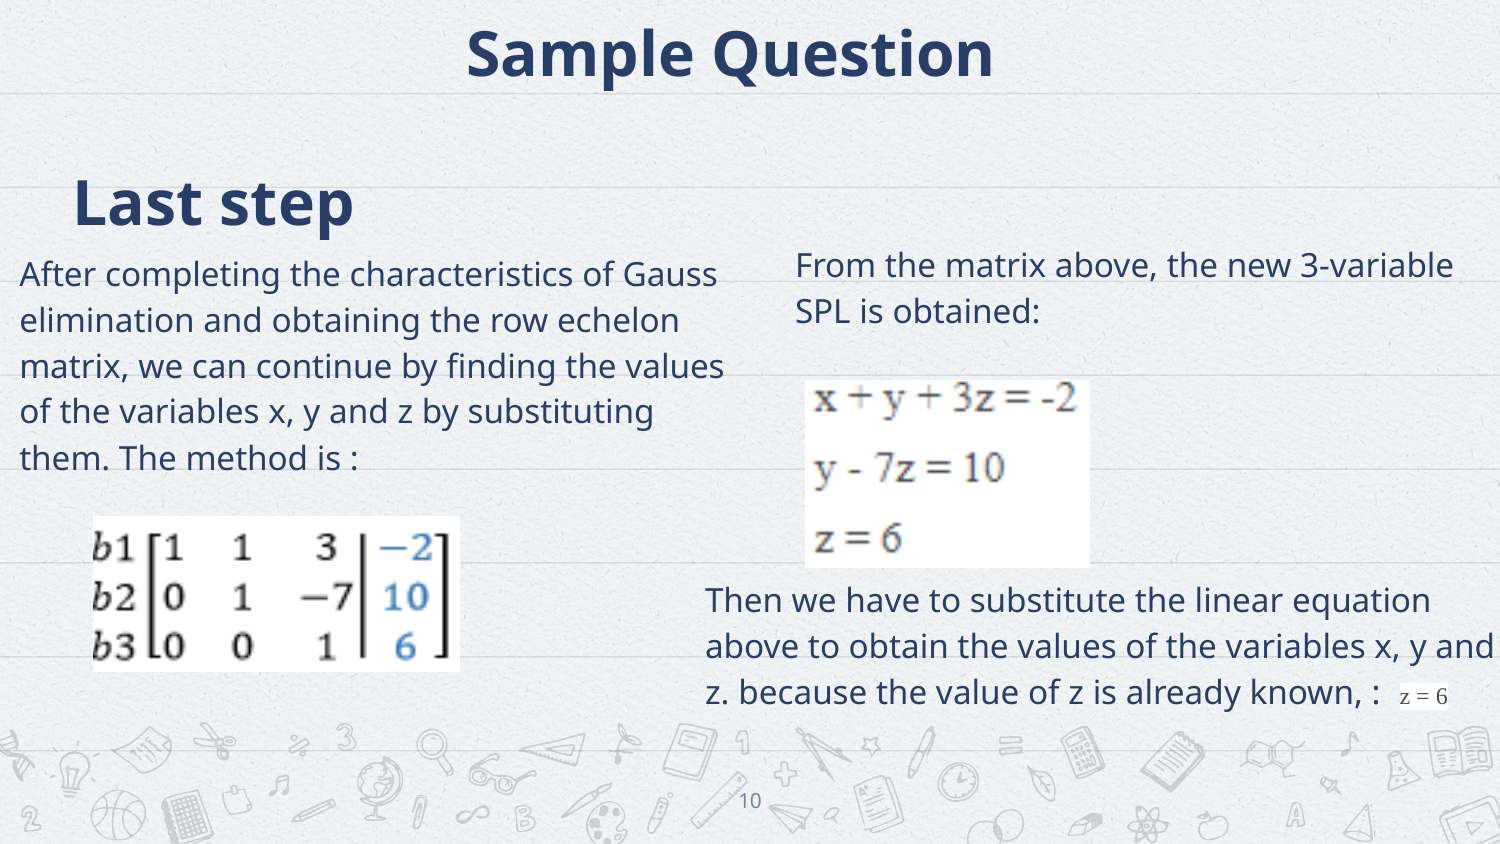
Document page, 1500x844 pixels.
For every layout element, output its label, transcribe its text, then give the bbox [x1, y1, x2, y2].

picture [0, 0, 1500, 844]
list From the matrix above, the new 3-variable SPL is obtained: [795, 238, 1486, 426]
slide_number ‹#› [705, 779, 795, 825]
list After completing the characteristics of Gauss elimination and obtaining the row echelon matrix, we can continue by finding the values of the variables x, y and z by substituting them. The method is : [19, 247, 755, 395]
title Sample Question [150, 0, 1313, 91]
list Then we have to substitute the linear equation above to obtain the values of the variables x, y and z. because the value of z is already known, : z = 6 [705, 573, 1497, 738]
title Last step [0, 148, 795, 239]
